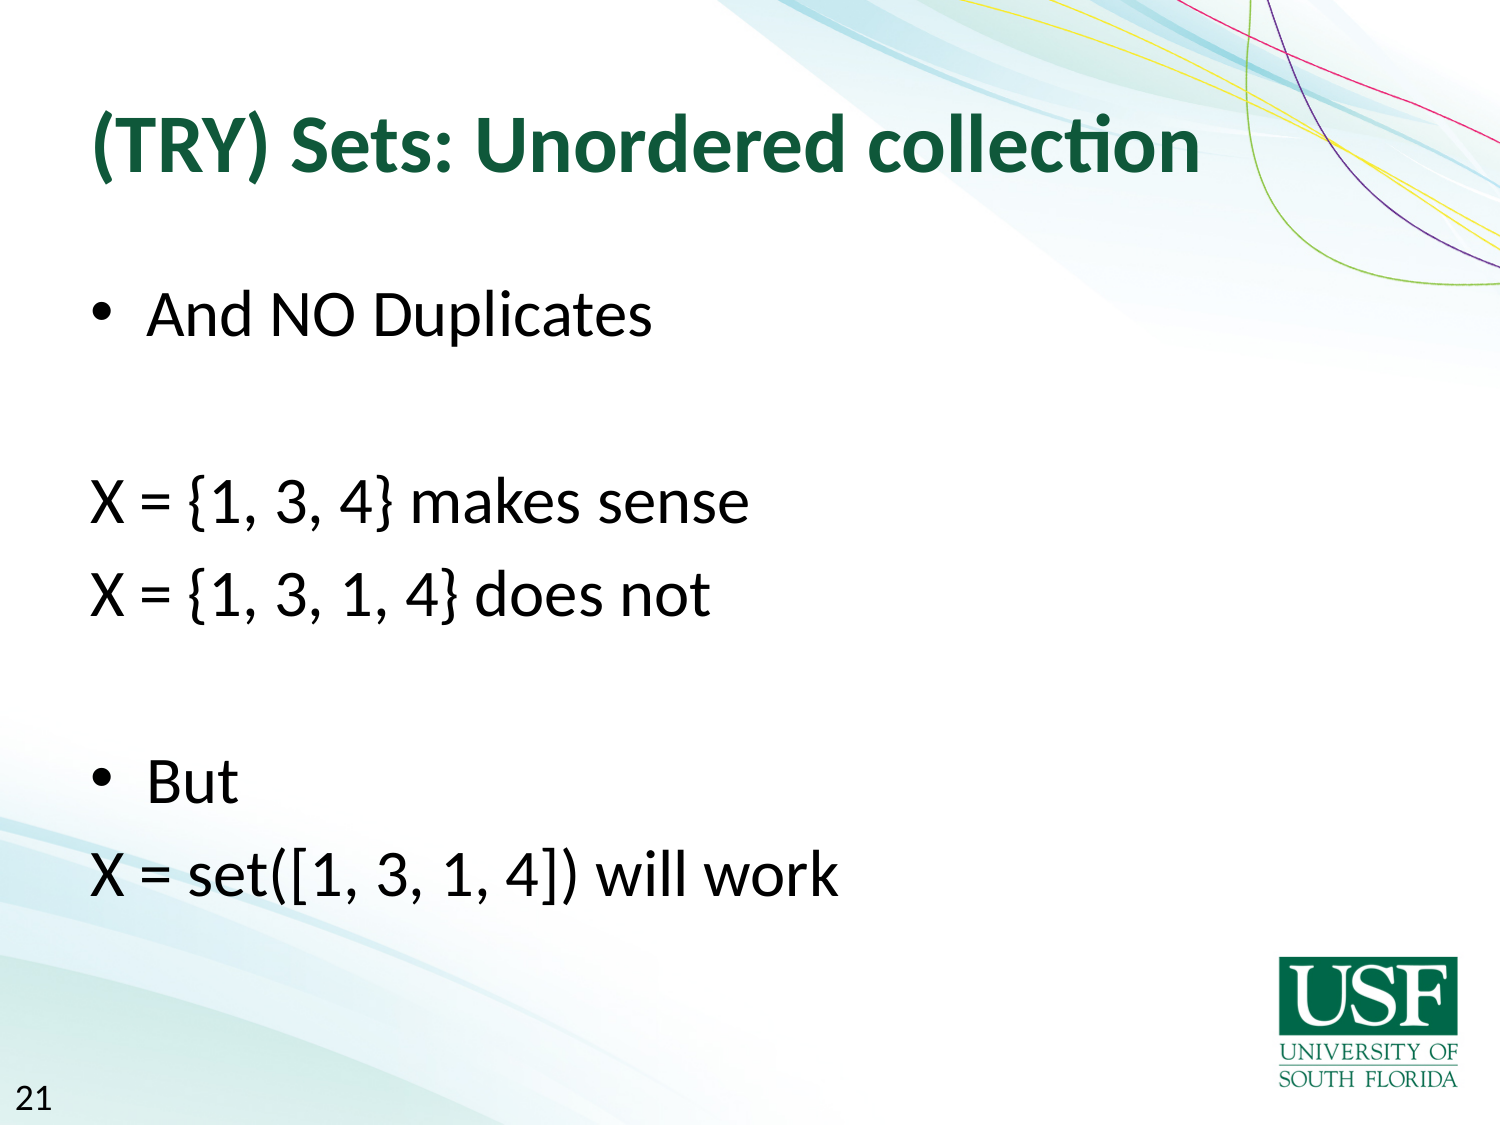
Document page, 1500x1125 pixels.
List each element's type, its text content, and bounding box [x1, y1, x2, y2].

list And NO Duplicates X = {1, 3, 4} makes sense X = {1, 3, 1, 4} does not But X = set([1, 3, 1, 4]) will work [75, 262, 1425, 1005]
slide_number 21 [0, 1065, 350, 1125]
picture [0, 0, 1500, 1125]
title (TRY) Sets: Unordered collection [75, 45, 1425, 233]
